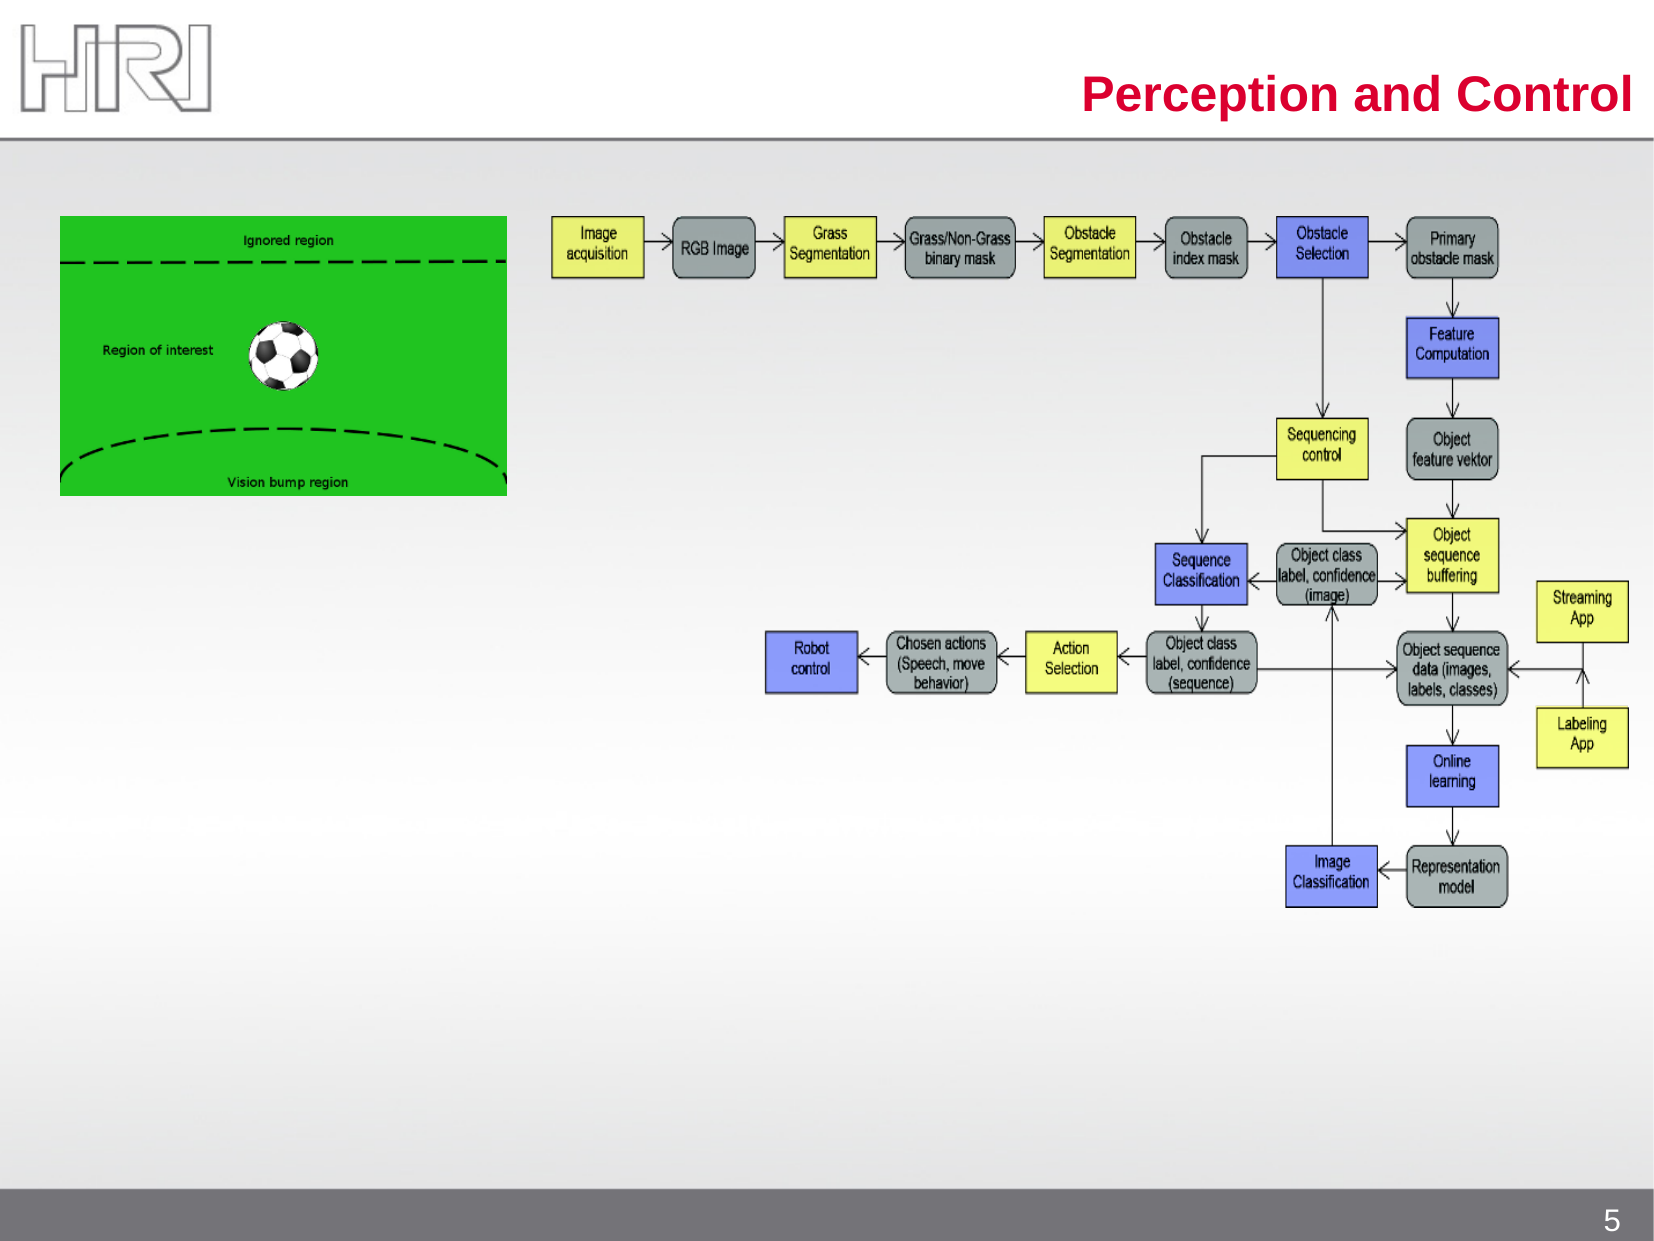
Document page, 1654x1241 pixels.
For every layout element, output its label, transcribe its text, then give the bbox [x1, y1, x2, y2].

picture [0, 0, 1654, 1241]
title Perception and Control [331, 0, 1635, 139]
slide_number 5 [1263, 1193, 1622, 1241]
